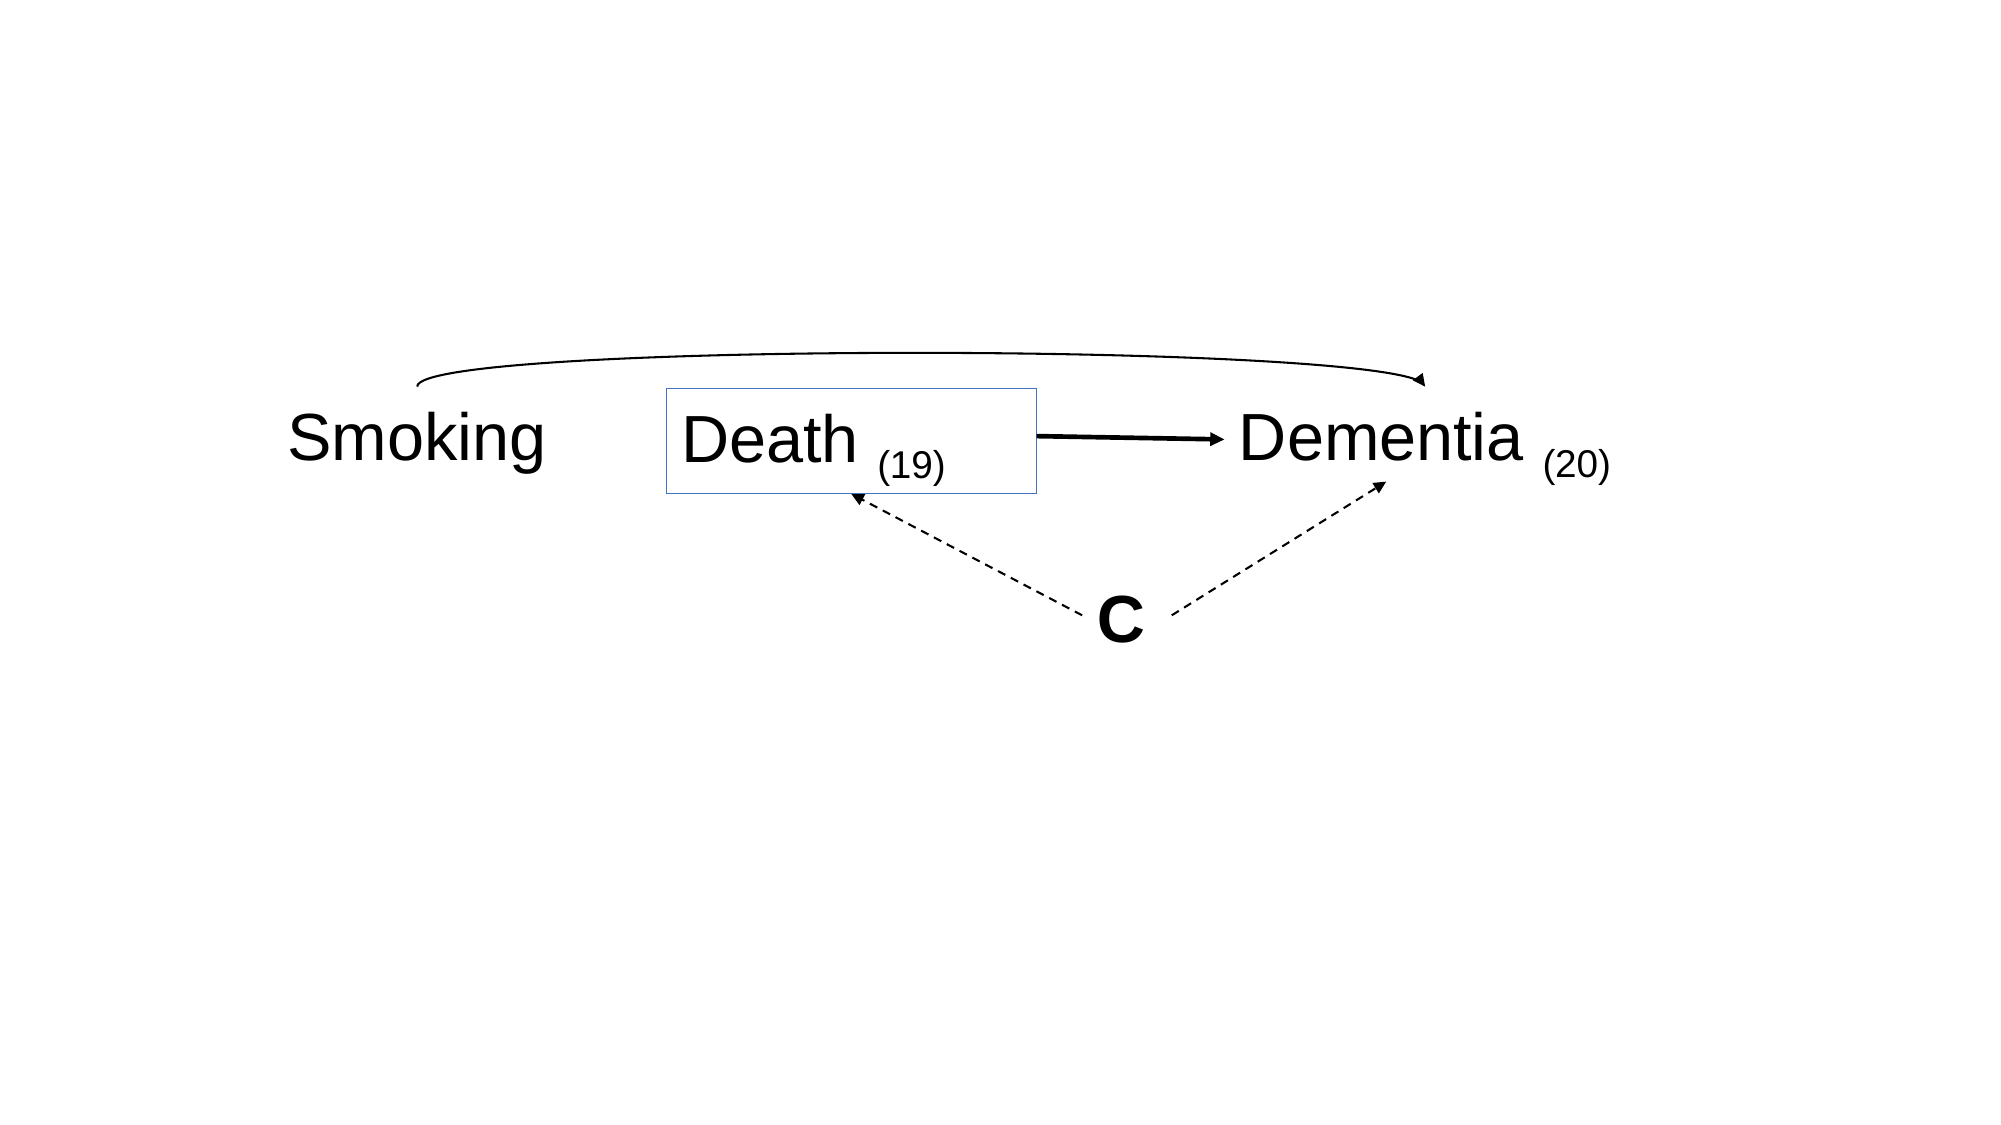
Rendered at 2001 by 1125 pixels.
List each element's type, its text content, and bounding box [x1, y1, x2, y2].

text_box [922, 484, 1083, 616]
text_box Death (19) [922, 388, 1037, 484]
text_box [1171, 481, 1387, 616]
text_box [851, 484, 921, 616]
text_box Smoking [272, 386, 562, 482]
text_box Dementia (20) [1224, 386, 1626, 493]
text_box C [1082, 567, 1172, 663]
text_box Death (19) [666, 388, 921, 494]
